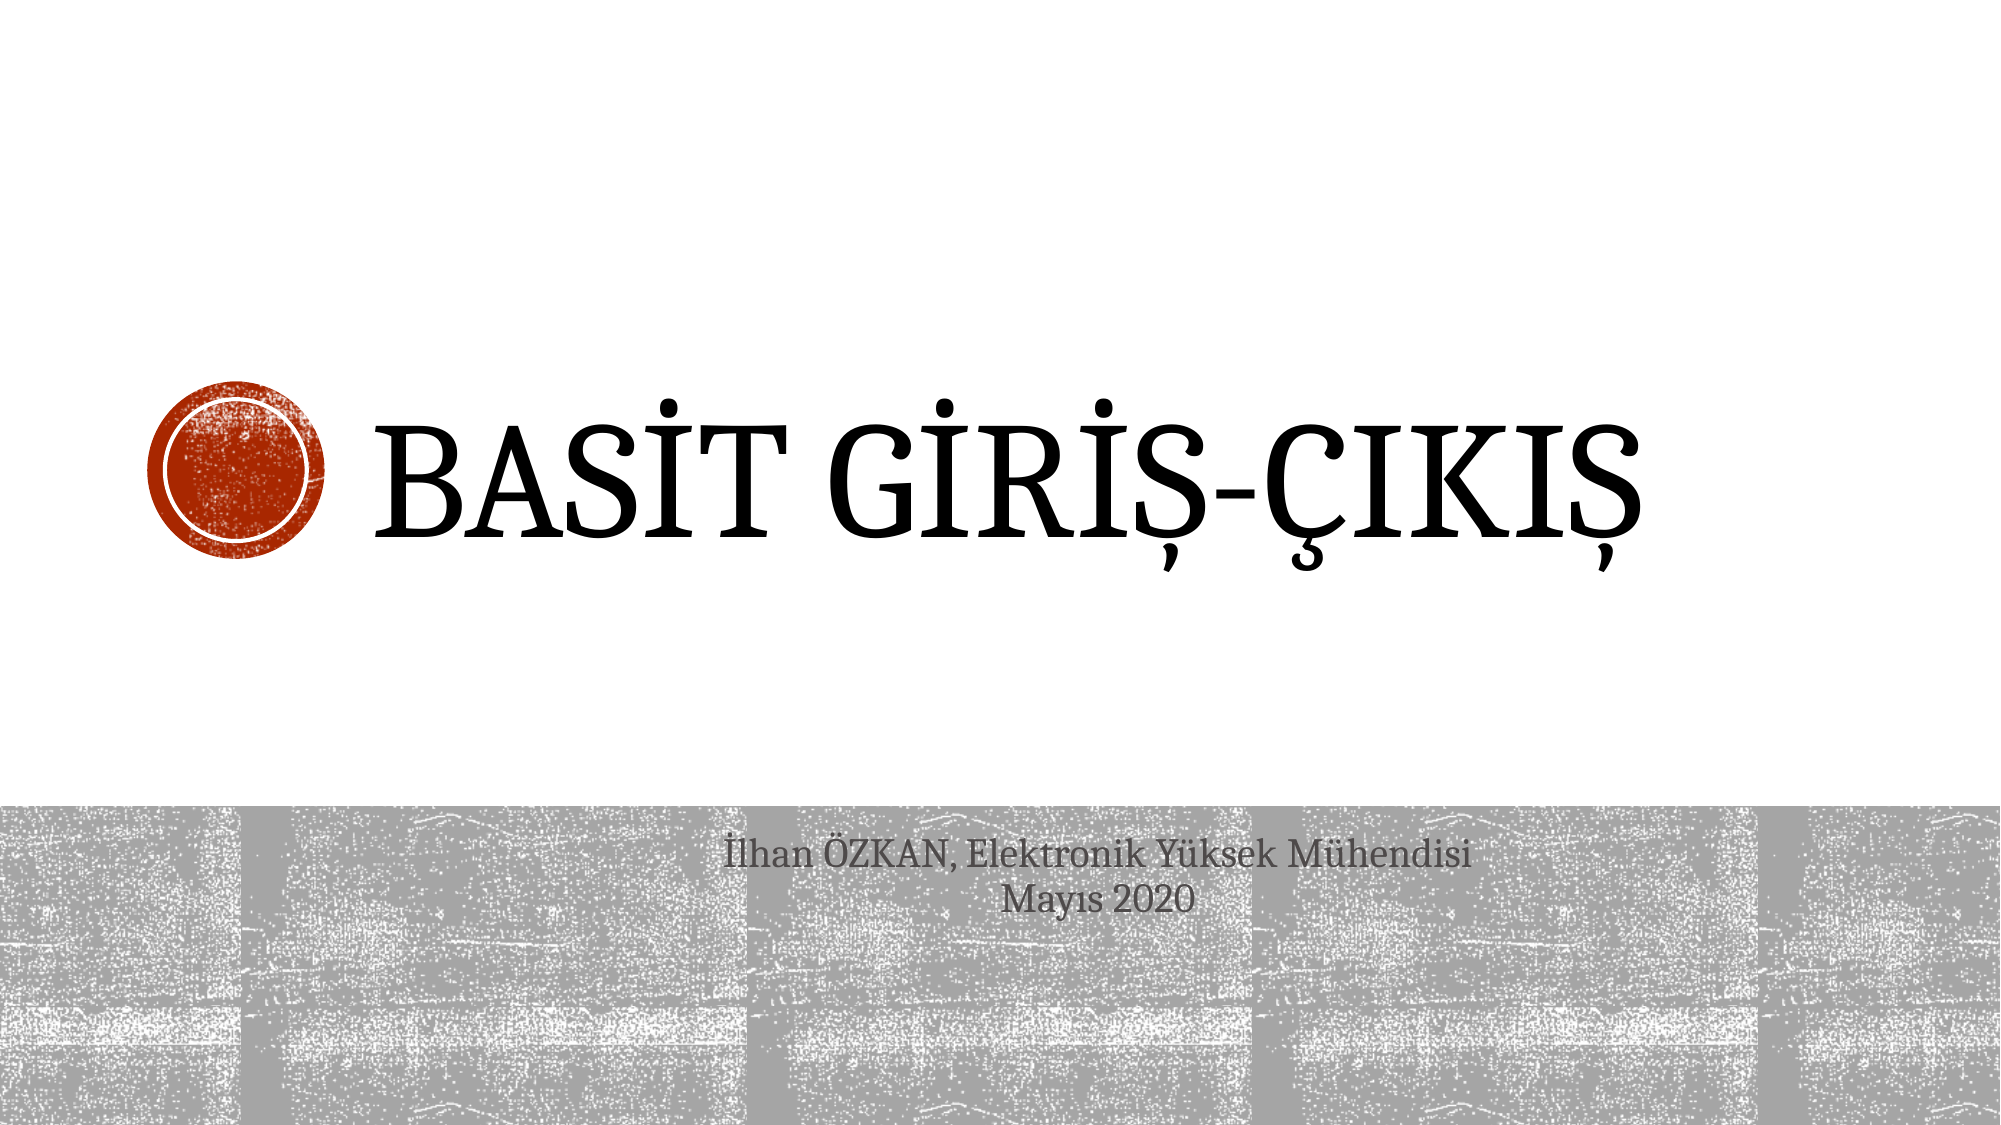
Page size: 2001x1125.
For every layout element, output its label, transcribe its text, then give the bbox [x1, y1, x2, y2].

picture [147, 381, 325, 559]
list İlhan ÖZKAN, Elektronik Yüksek Mühendisi Mayıs 2020 [355, 823, 1841, 999]
title BASİT GİRİŞ-ÇIKIŞ [355, 201, 1878, 779]
